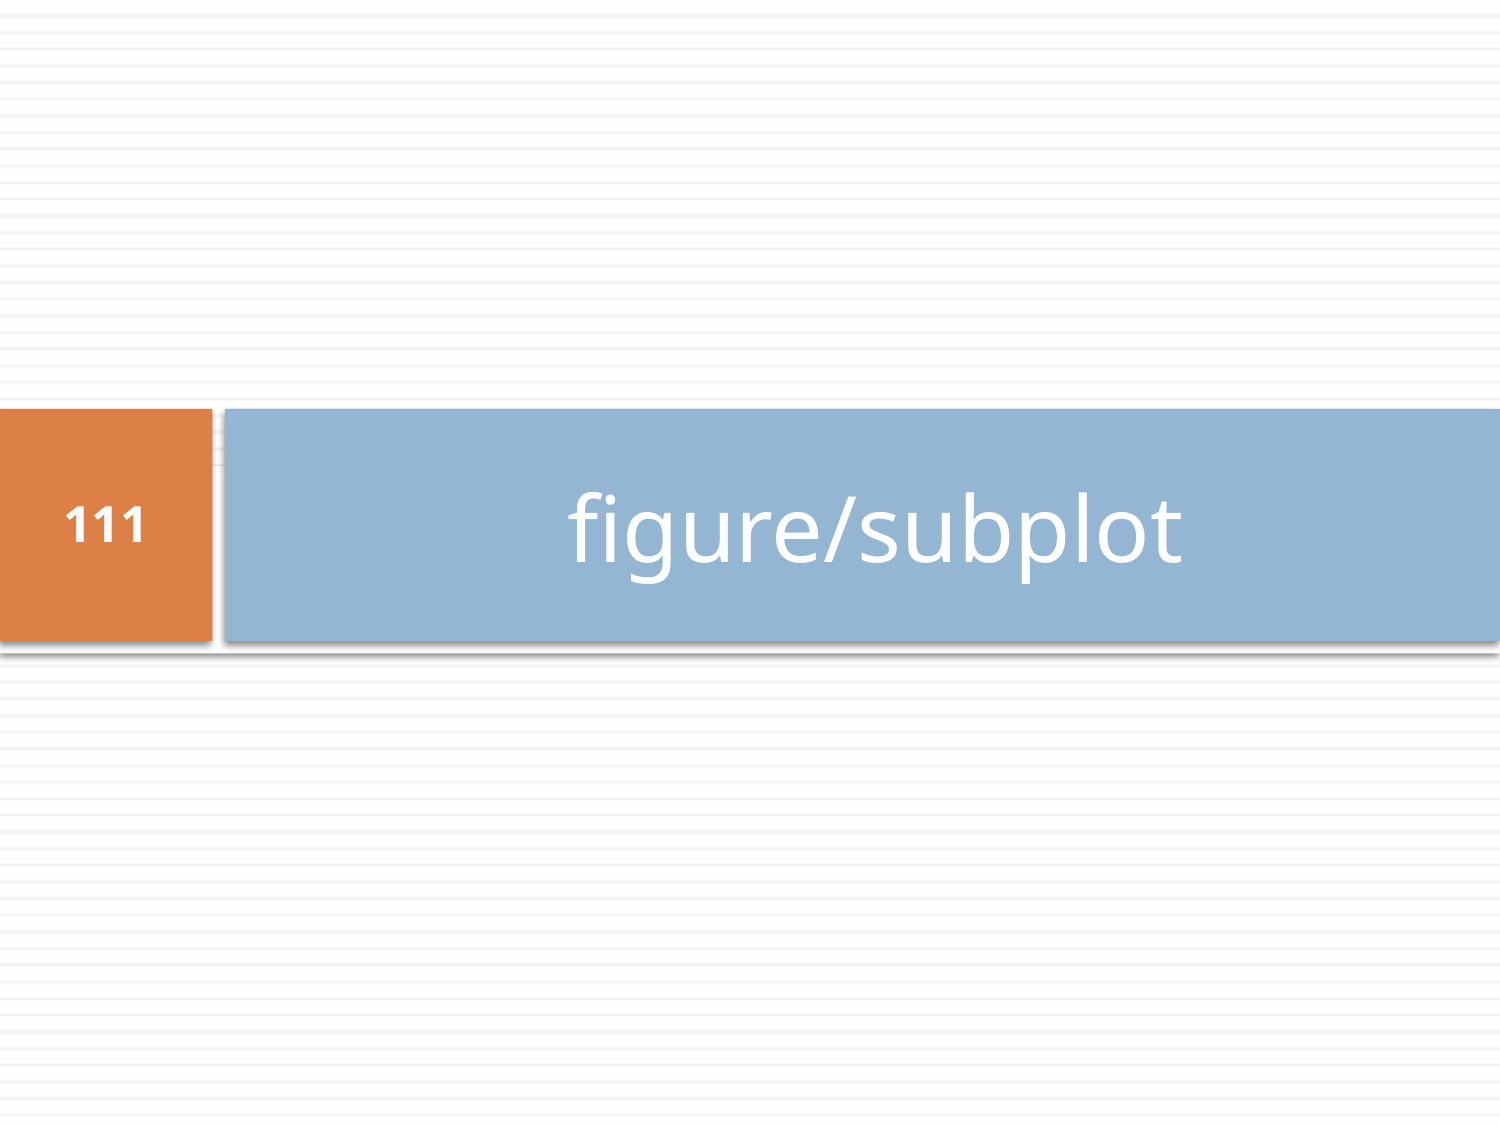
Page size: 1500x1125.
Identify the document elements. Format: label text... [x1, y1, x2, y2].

title figure/subplot [238, 444, 1489, 607]
slide_number 111 [0, 469, 213, 585]
